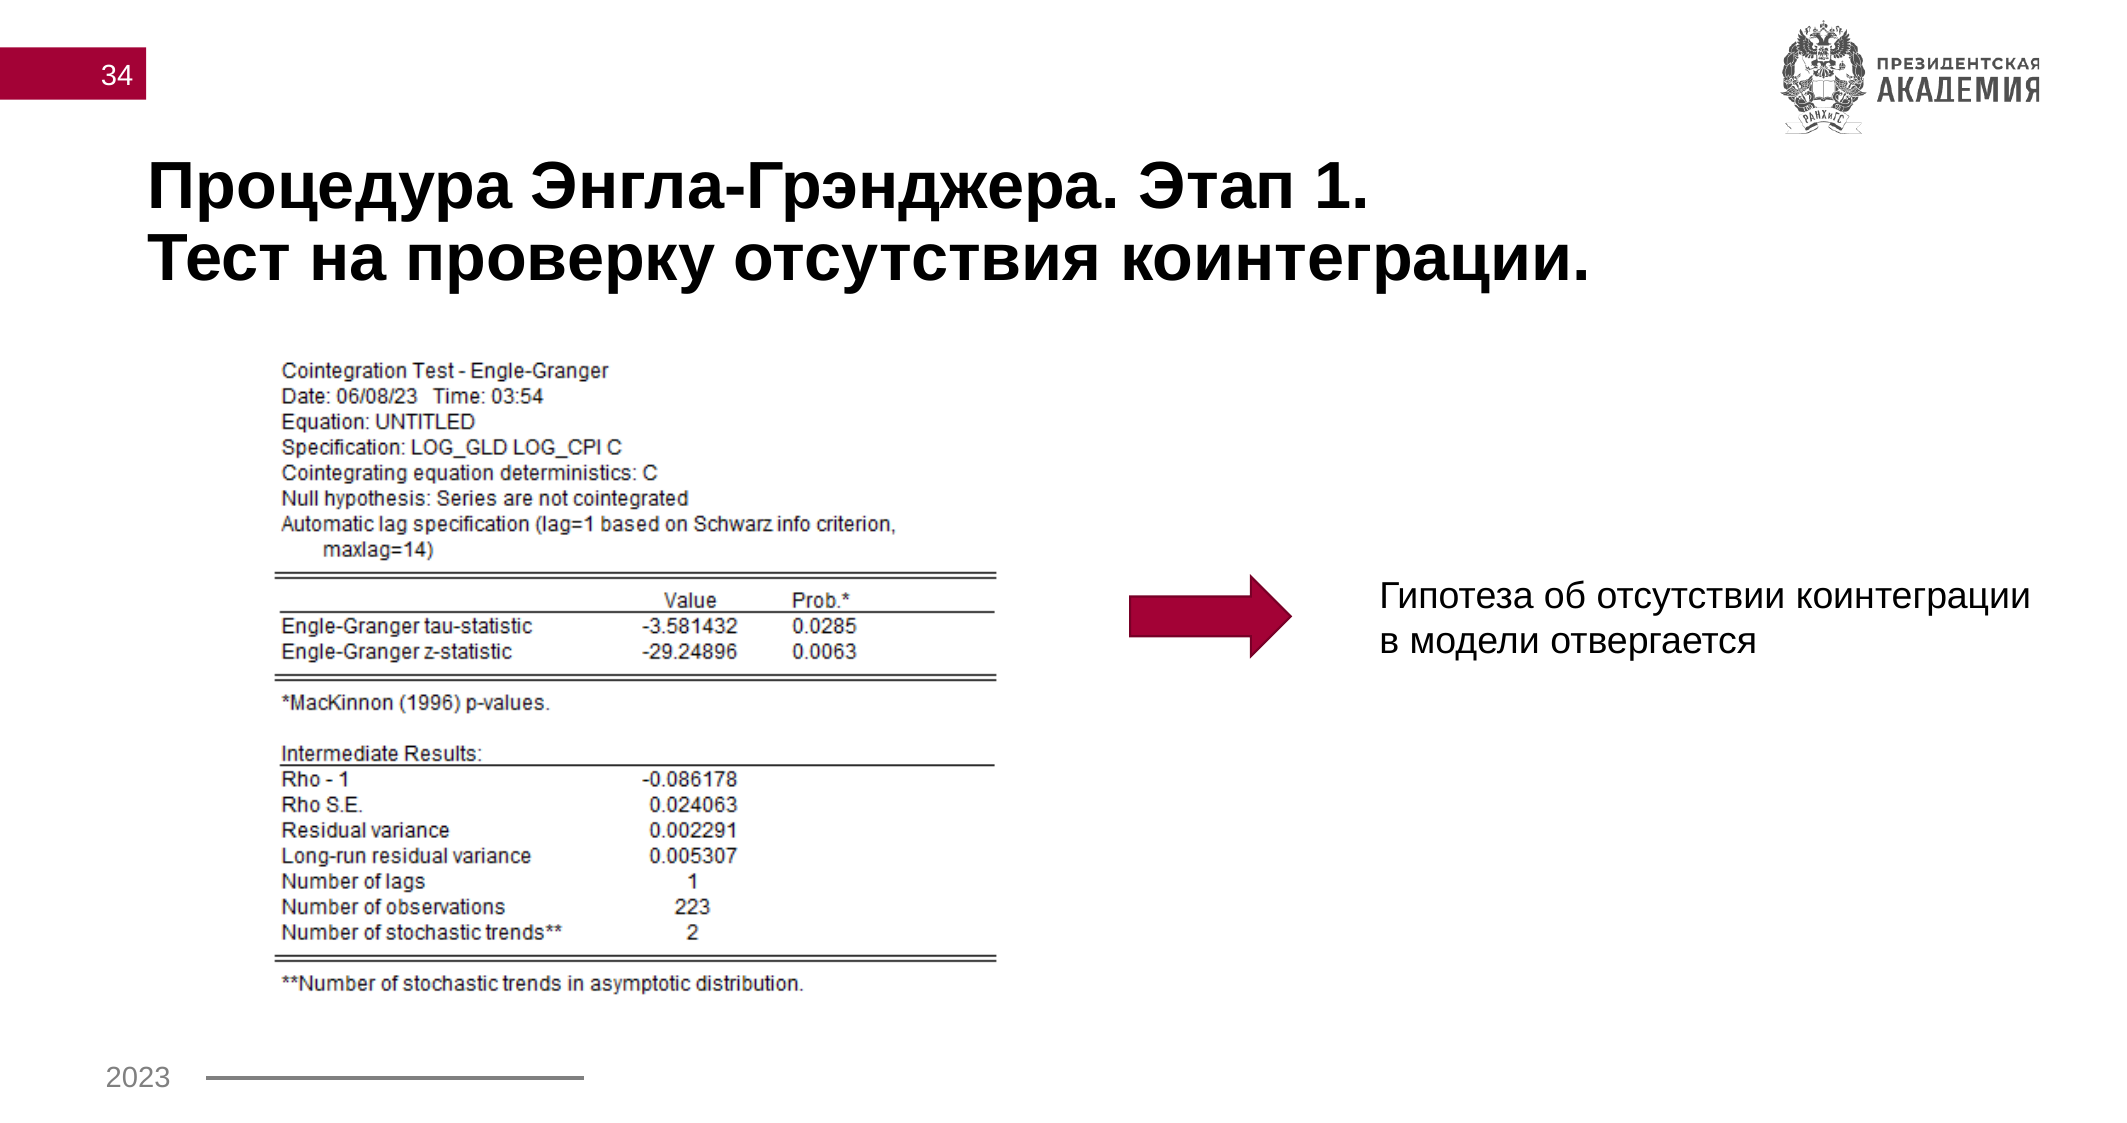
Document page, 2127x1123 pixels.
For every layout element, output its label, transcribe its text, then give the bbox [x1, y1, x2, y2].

slide_number 34 [0, 43, 149, 104]
title Процедура Энгла-Грэнджера. Этап 1. Тест на проверку отсутствия коинтеграции. [147, 150, 1978, 239]
picture [270, 346, 1012, 1003]
text_box Гипотеза об отсутствии коинтеграции в модели отвергается [1364, 563, 2075, 669]
text_box [1129, 574, 1293, 659]
picture [1780, 20, 2040, 134]
